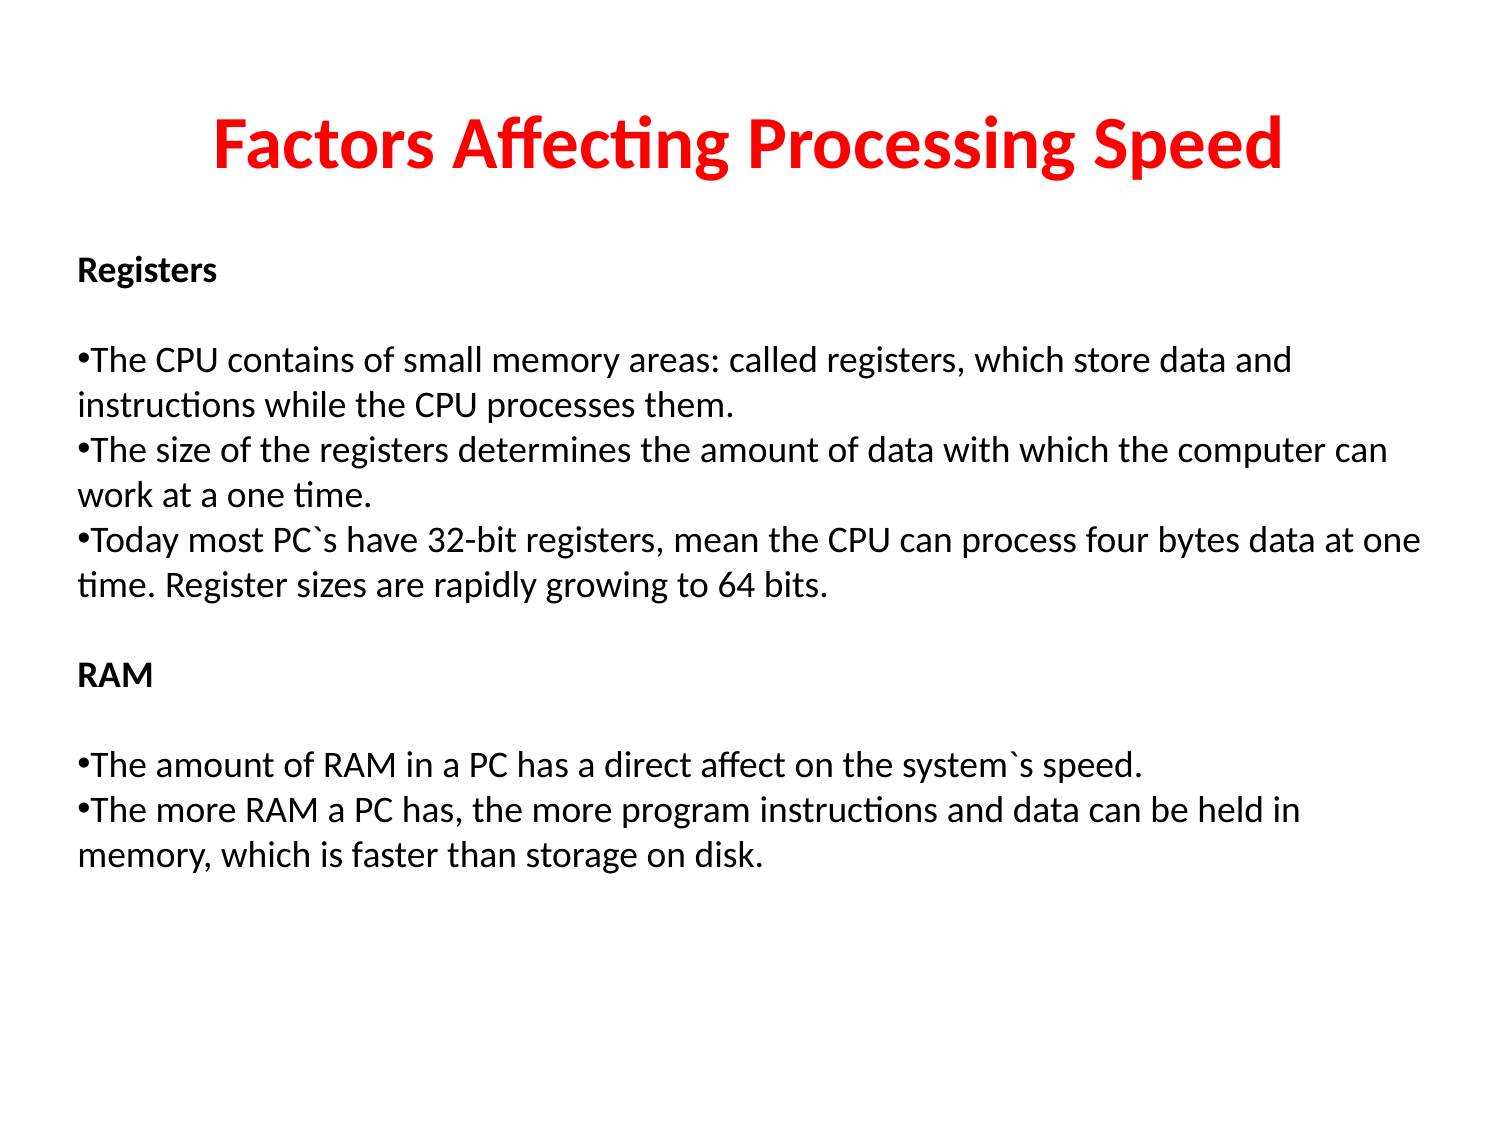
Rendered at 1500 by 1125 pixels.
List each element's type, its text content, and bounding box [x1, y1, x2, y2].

text_box Registers The CPU contains of small memory areas: called registers, which store data and instructions while the CPU processes them. The size of the registers determines the amount of data with which the computer can work at a one time. Today most PC`s have 32-bit registers, mean the CPU can process four bytes data at one time. Register sizes are rapidly growing to 64 bits. RAM The amount of RAM in a PC has a direct affect on the system`s speed. The more RAM a PC has, the more program instructions and data can be held in memory, which is faster than storage on disk. [62, 237, 1450, 883]
title Factors Affecting Processing Speed [75, 45, 1425, 233]
